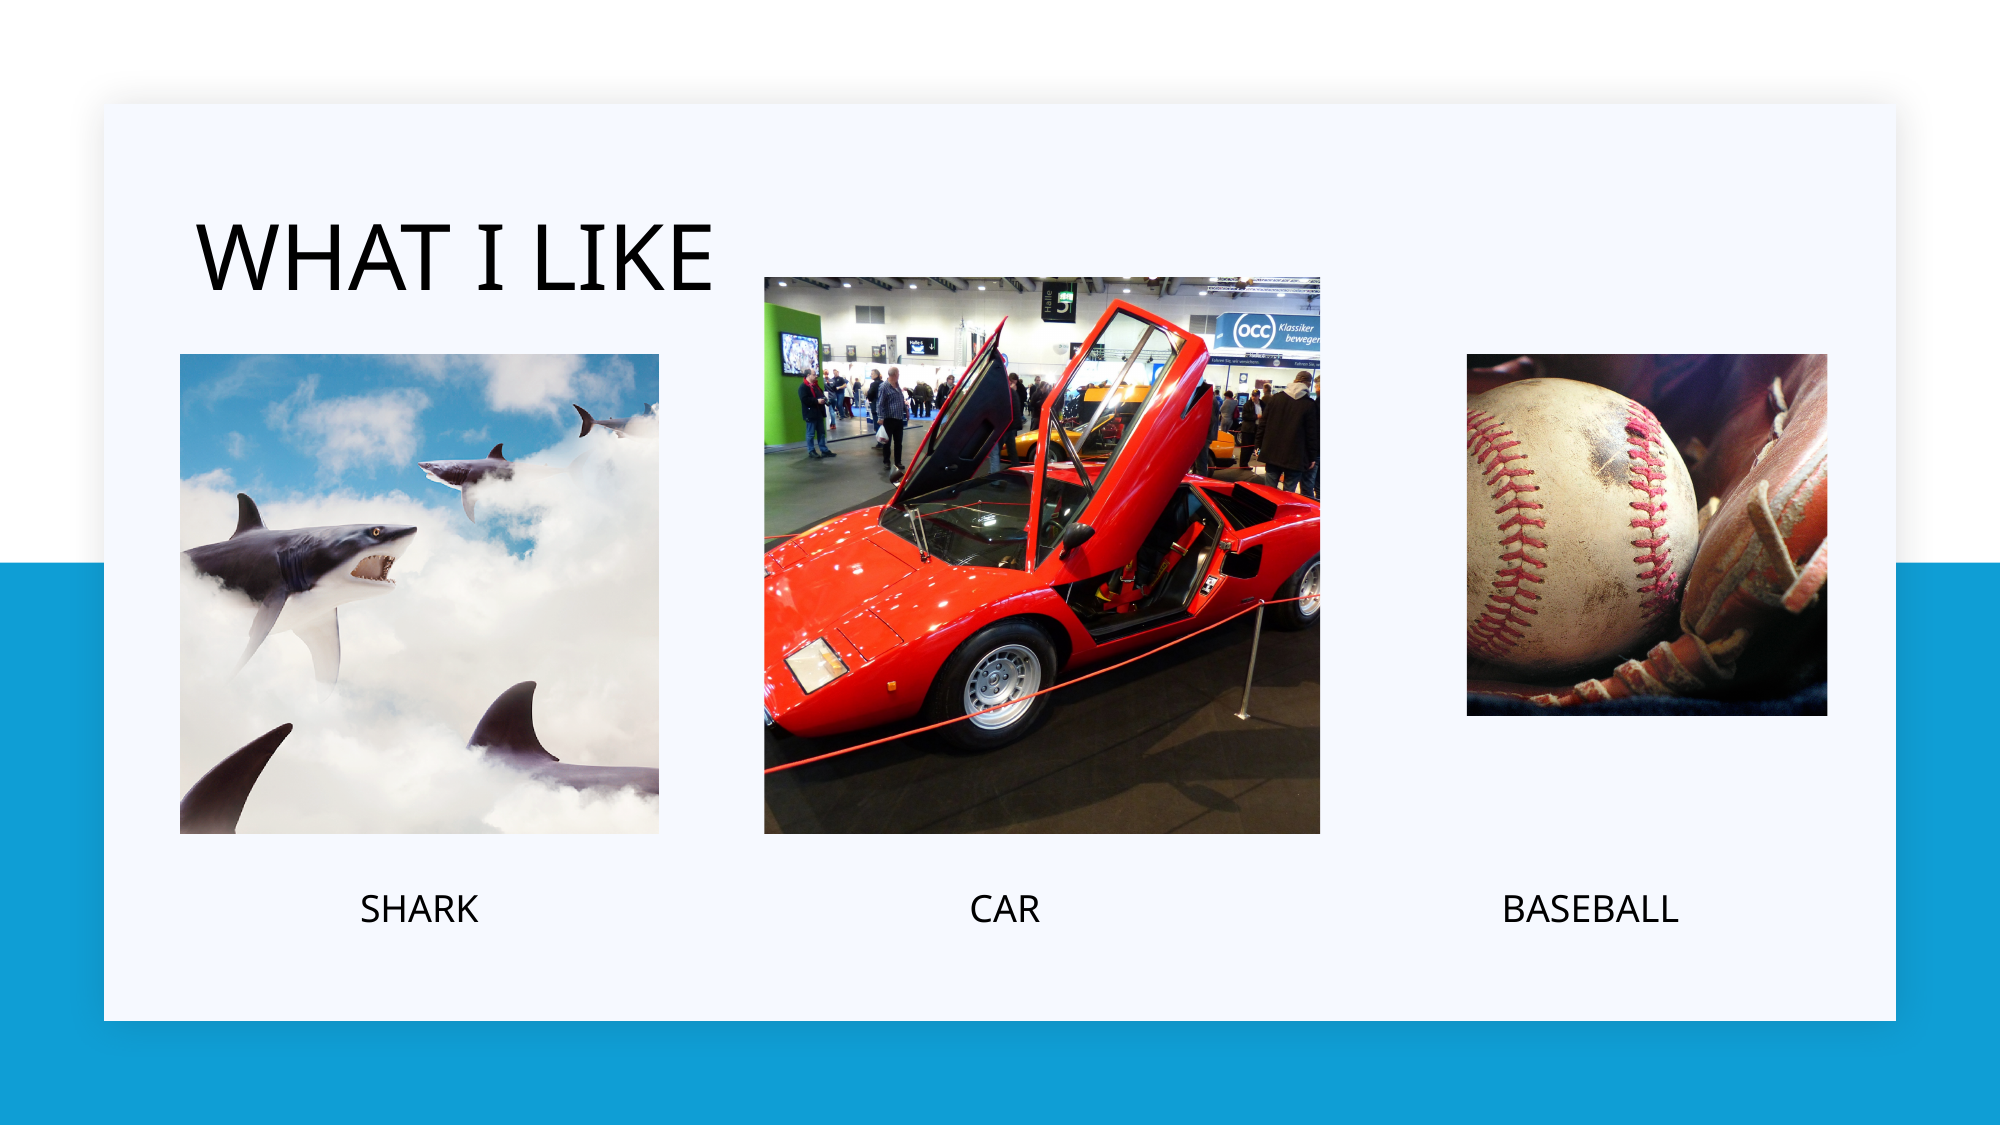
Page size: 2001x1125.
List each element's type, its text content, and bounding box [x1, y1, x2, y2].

picture [763, 277, 1321, 835]
title What I like [180, 154, 1830, 367]
list shark [180, 862, 659, 959]
list car [765, 862, 1245, 959]
picture [1466, 354, 1828, 716]
picture [179, 354, 660, 835]
list baseball [1351, 862, 1830, 959]
